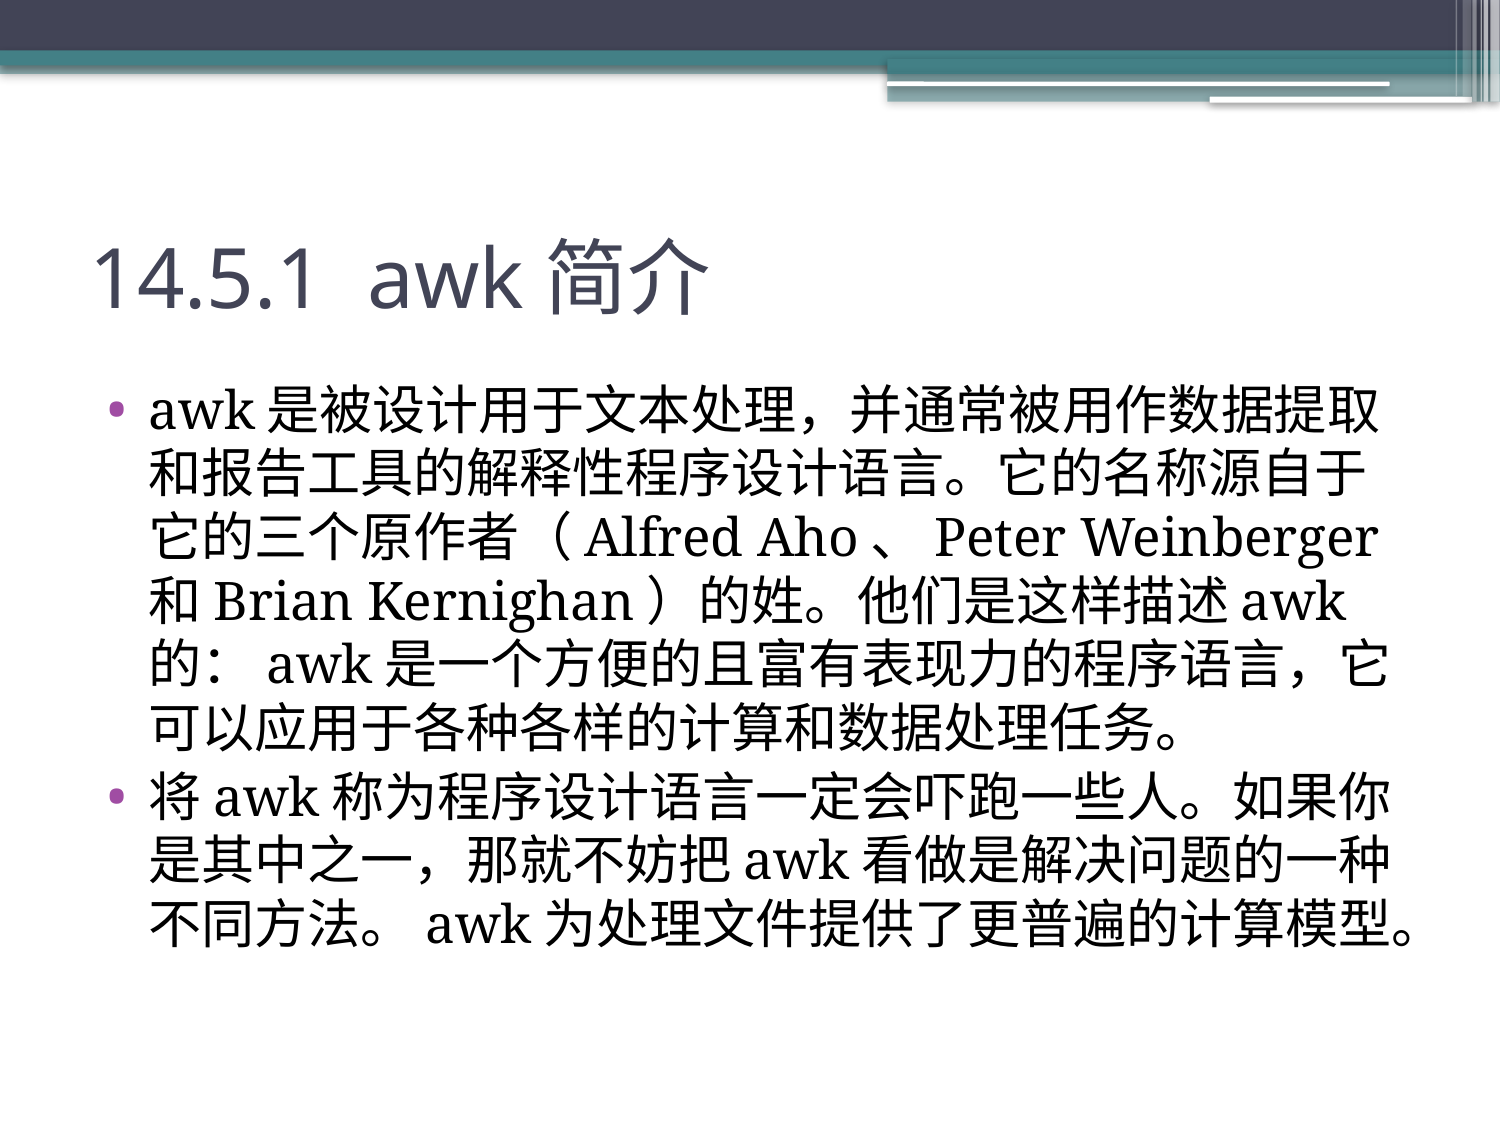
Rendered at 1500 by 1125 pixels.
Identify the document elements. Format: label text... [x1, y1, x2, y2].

title 14.5.1 awk简介 [75, 187, 1425, 363]
list awk是被设计用于文本处理，并通常被用作数据提取和报告工具的解释性程序设计语言。它的名称源自于它的三个原作者（Alfred Aho、Peter Weinberger和Brian Kernighan）的姓。他们是这样描述awk的：awk是一个方便的且富有表现力的程序语言，它可以应用于各种各样的计算和数据处理任务。 将awk称为程序设计语言一定会吓跑一些人。如果你是其中之一，那就不妨把awk看做是解决问题的一种不同方法。awk为处理文件提供了更普遍的计算模型。 [75, 368, 1425, 1079]
